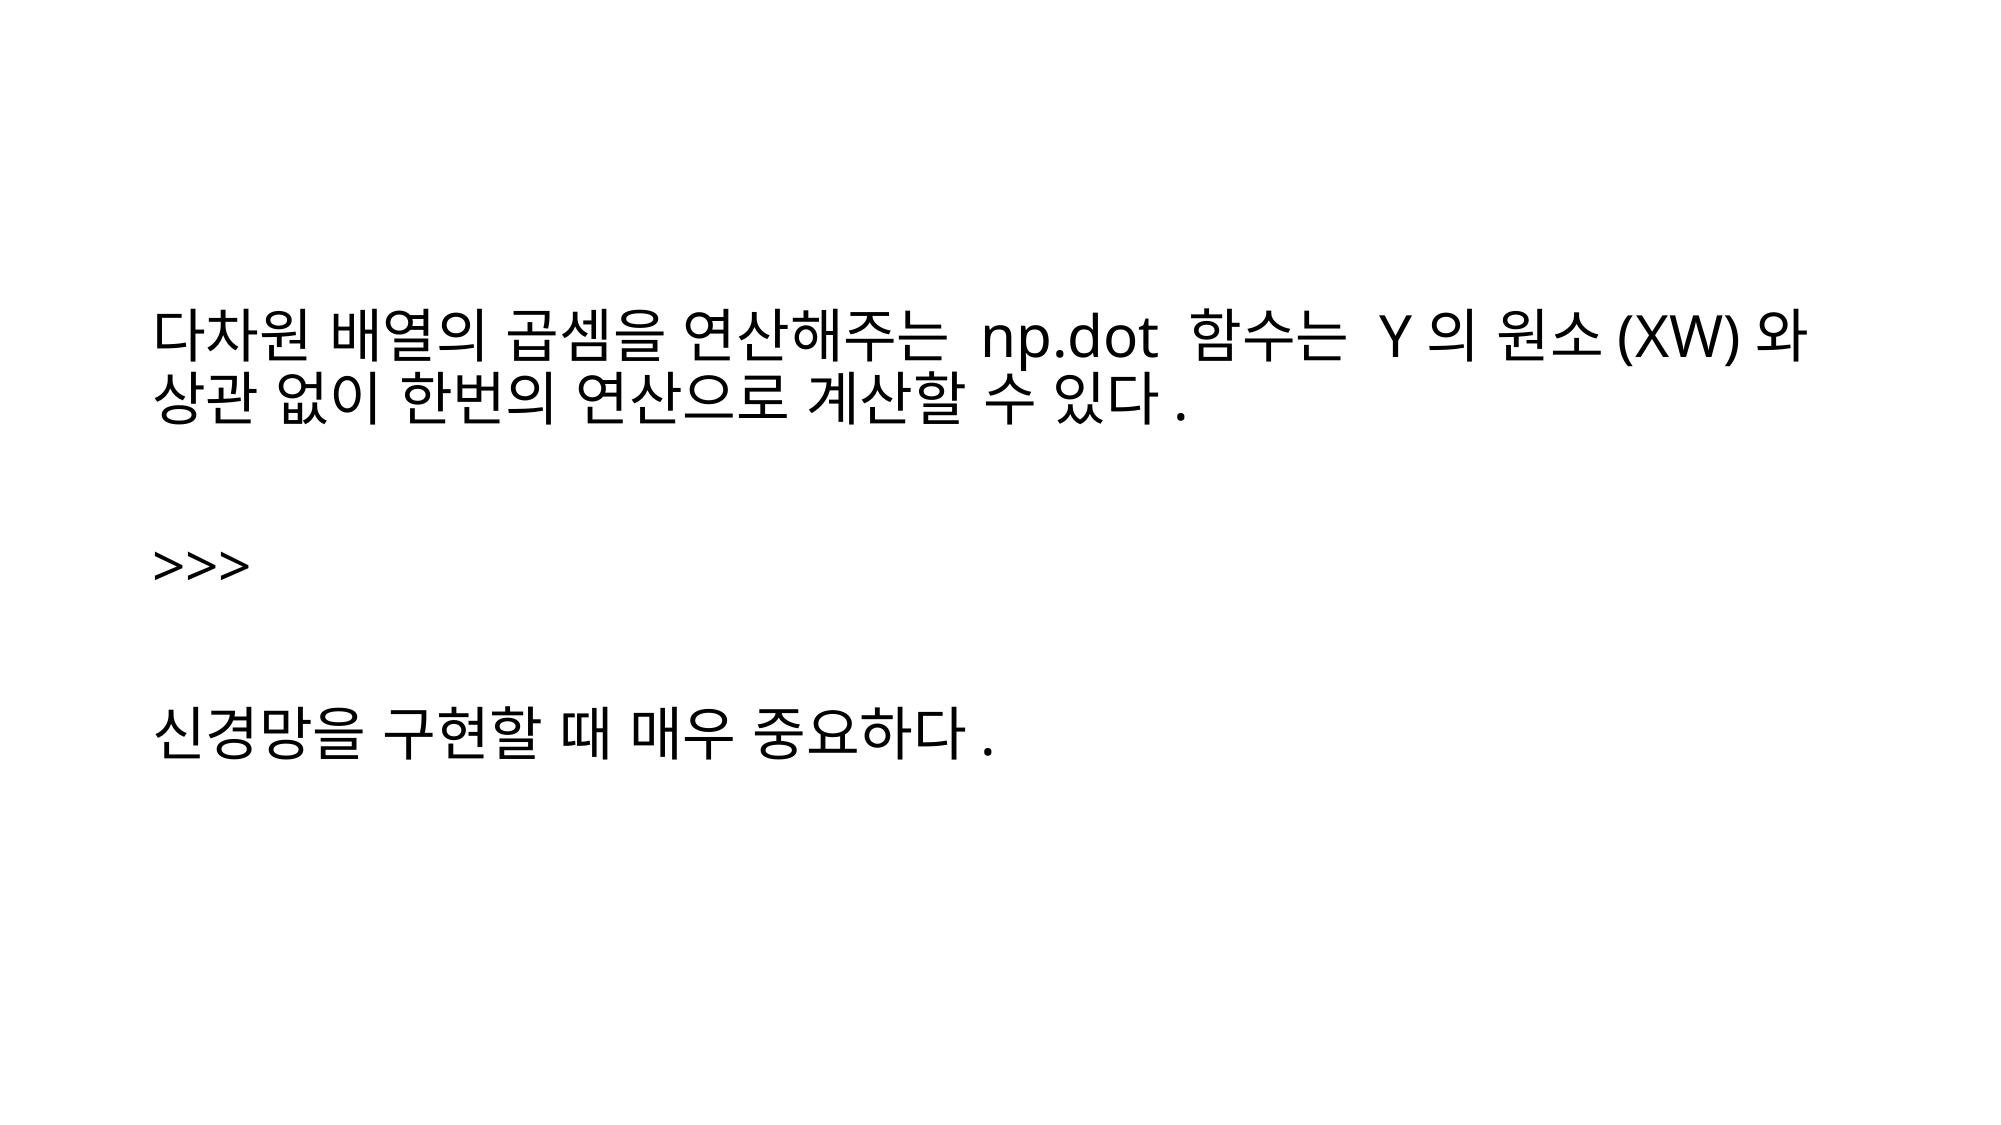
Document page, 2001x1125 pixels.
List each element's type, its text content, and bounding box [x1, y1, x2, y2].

list 다차원 배열의 곱셈을 연산해주는 np.dot 함수는 Y의 원소(XW)와 상관 없이 한번의 연산으로 계산할 수 있다. >>> 신경망을 구현할 때 매우 중요하다. [137, 299, 1863, 1014]
